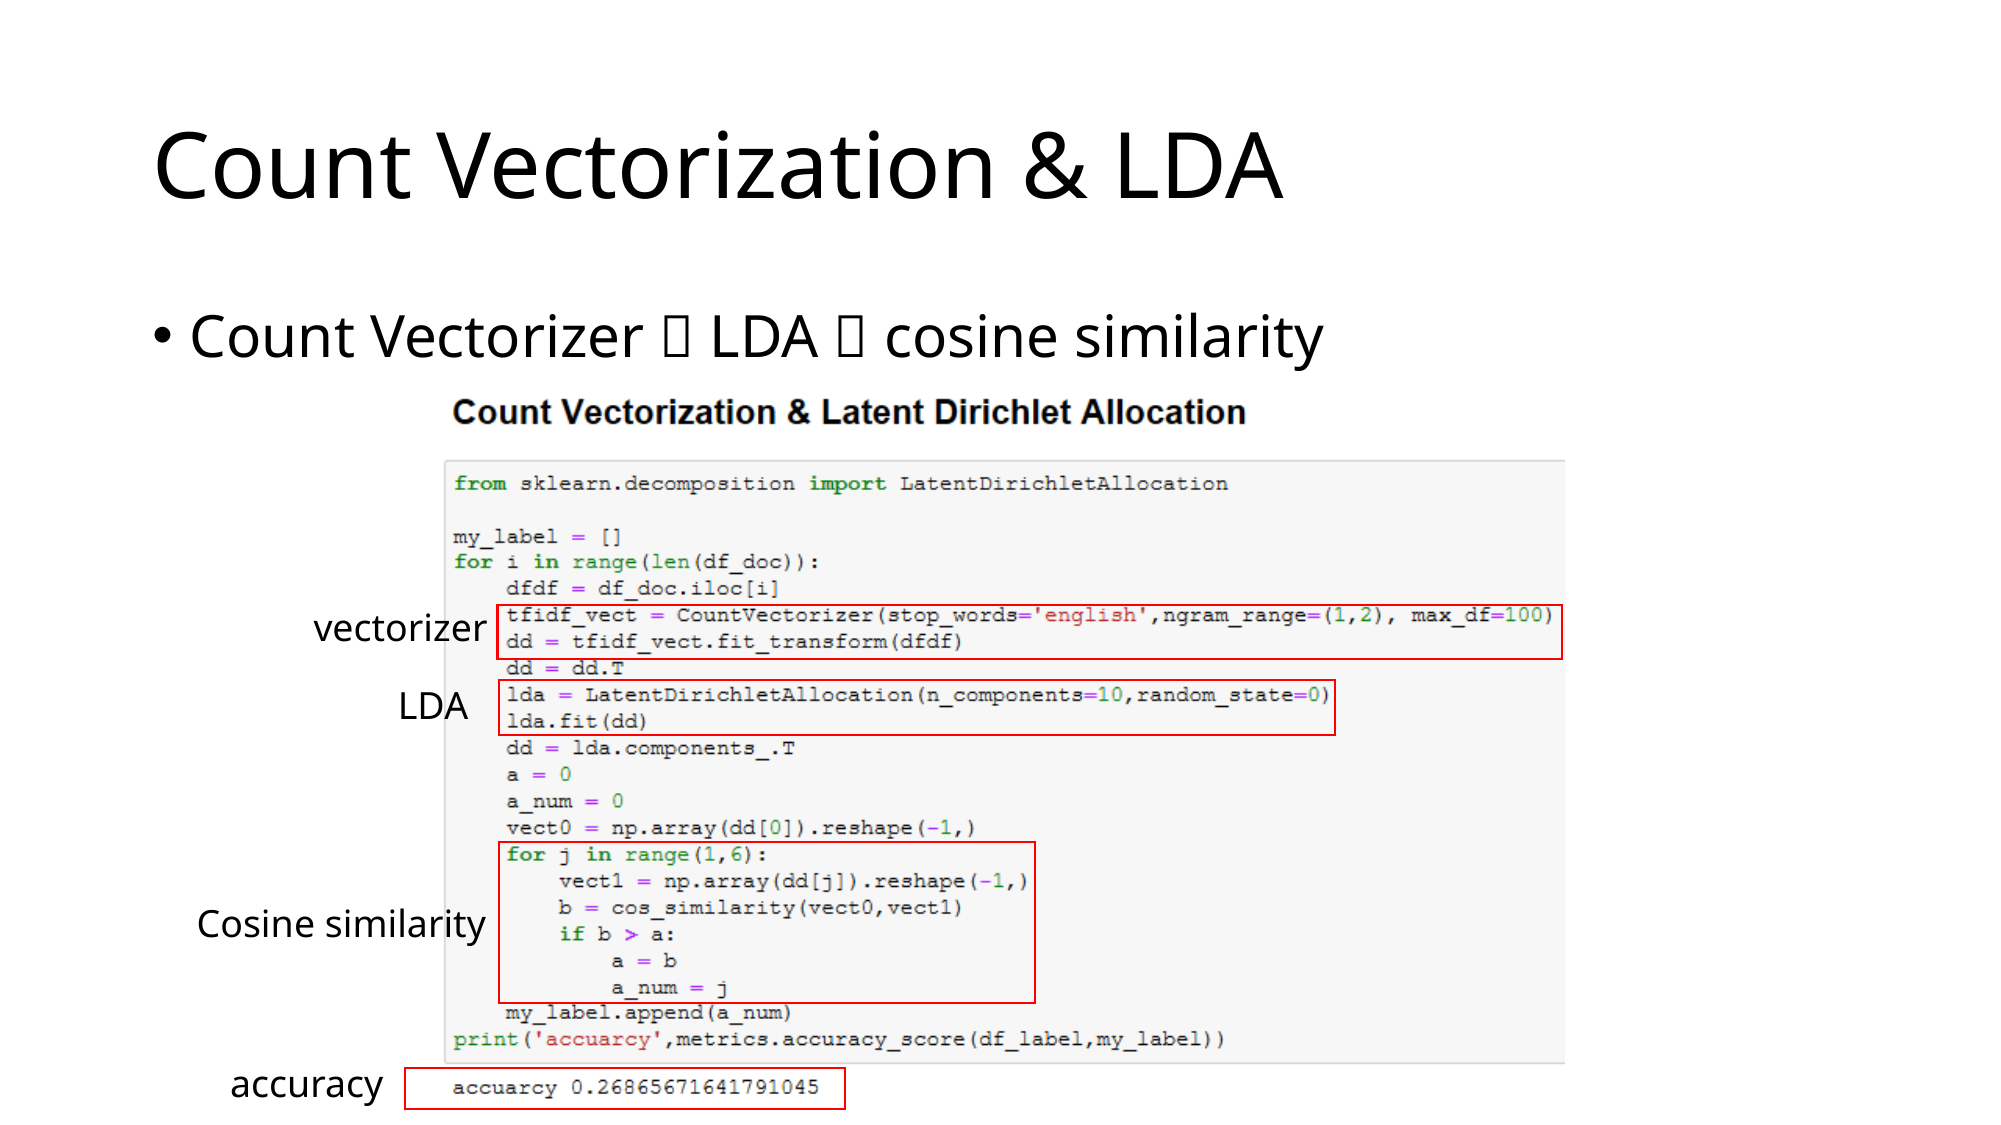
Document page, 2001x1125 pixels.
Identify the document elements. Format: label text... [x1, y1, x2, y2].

list Count Vectorizer  LDA  cosine similarity [137, 299, 1863, 1014]
text_box Cosine similarity [181, 892, 435, 952]
title Count Vectorization & LDA [137, 59, 1863, 278]
text_box [551, 1105, 846, 1110]
text_box vectorizer [298, 596, 435, 657]
text_box LDA [383, 674, 435, 735]
text_box accuracy [215, 1053, 551, 1113]
picture [435, 393, 1565, 1105]
